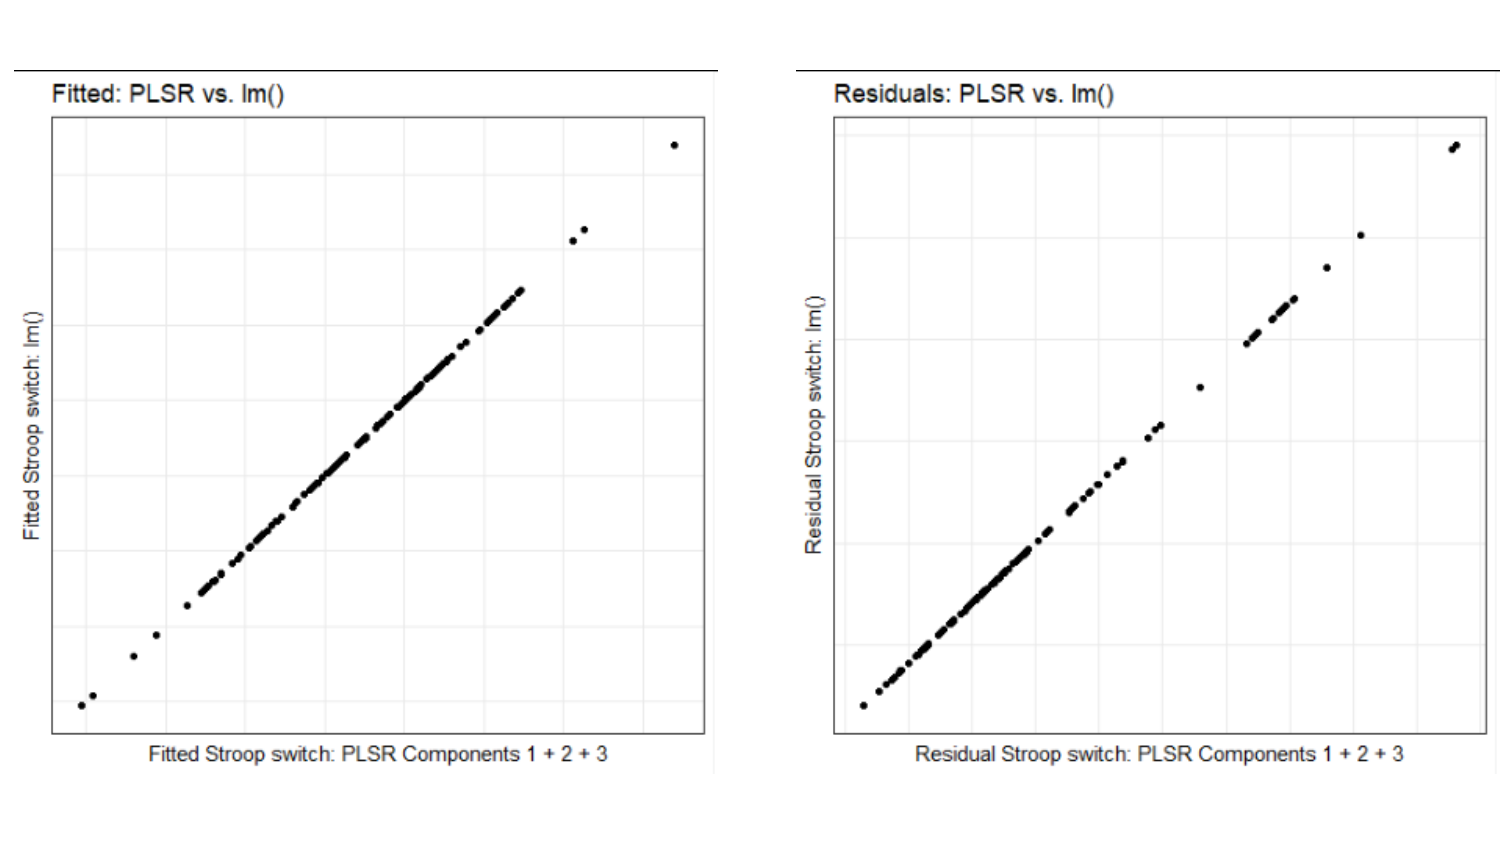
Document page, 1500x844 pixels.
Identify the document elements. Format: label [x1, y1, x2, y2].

picture [796, 70, 1500, 774]
picture [14, 70, 718, 774]
